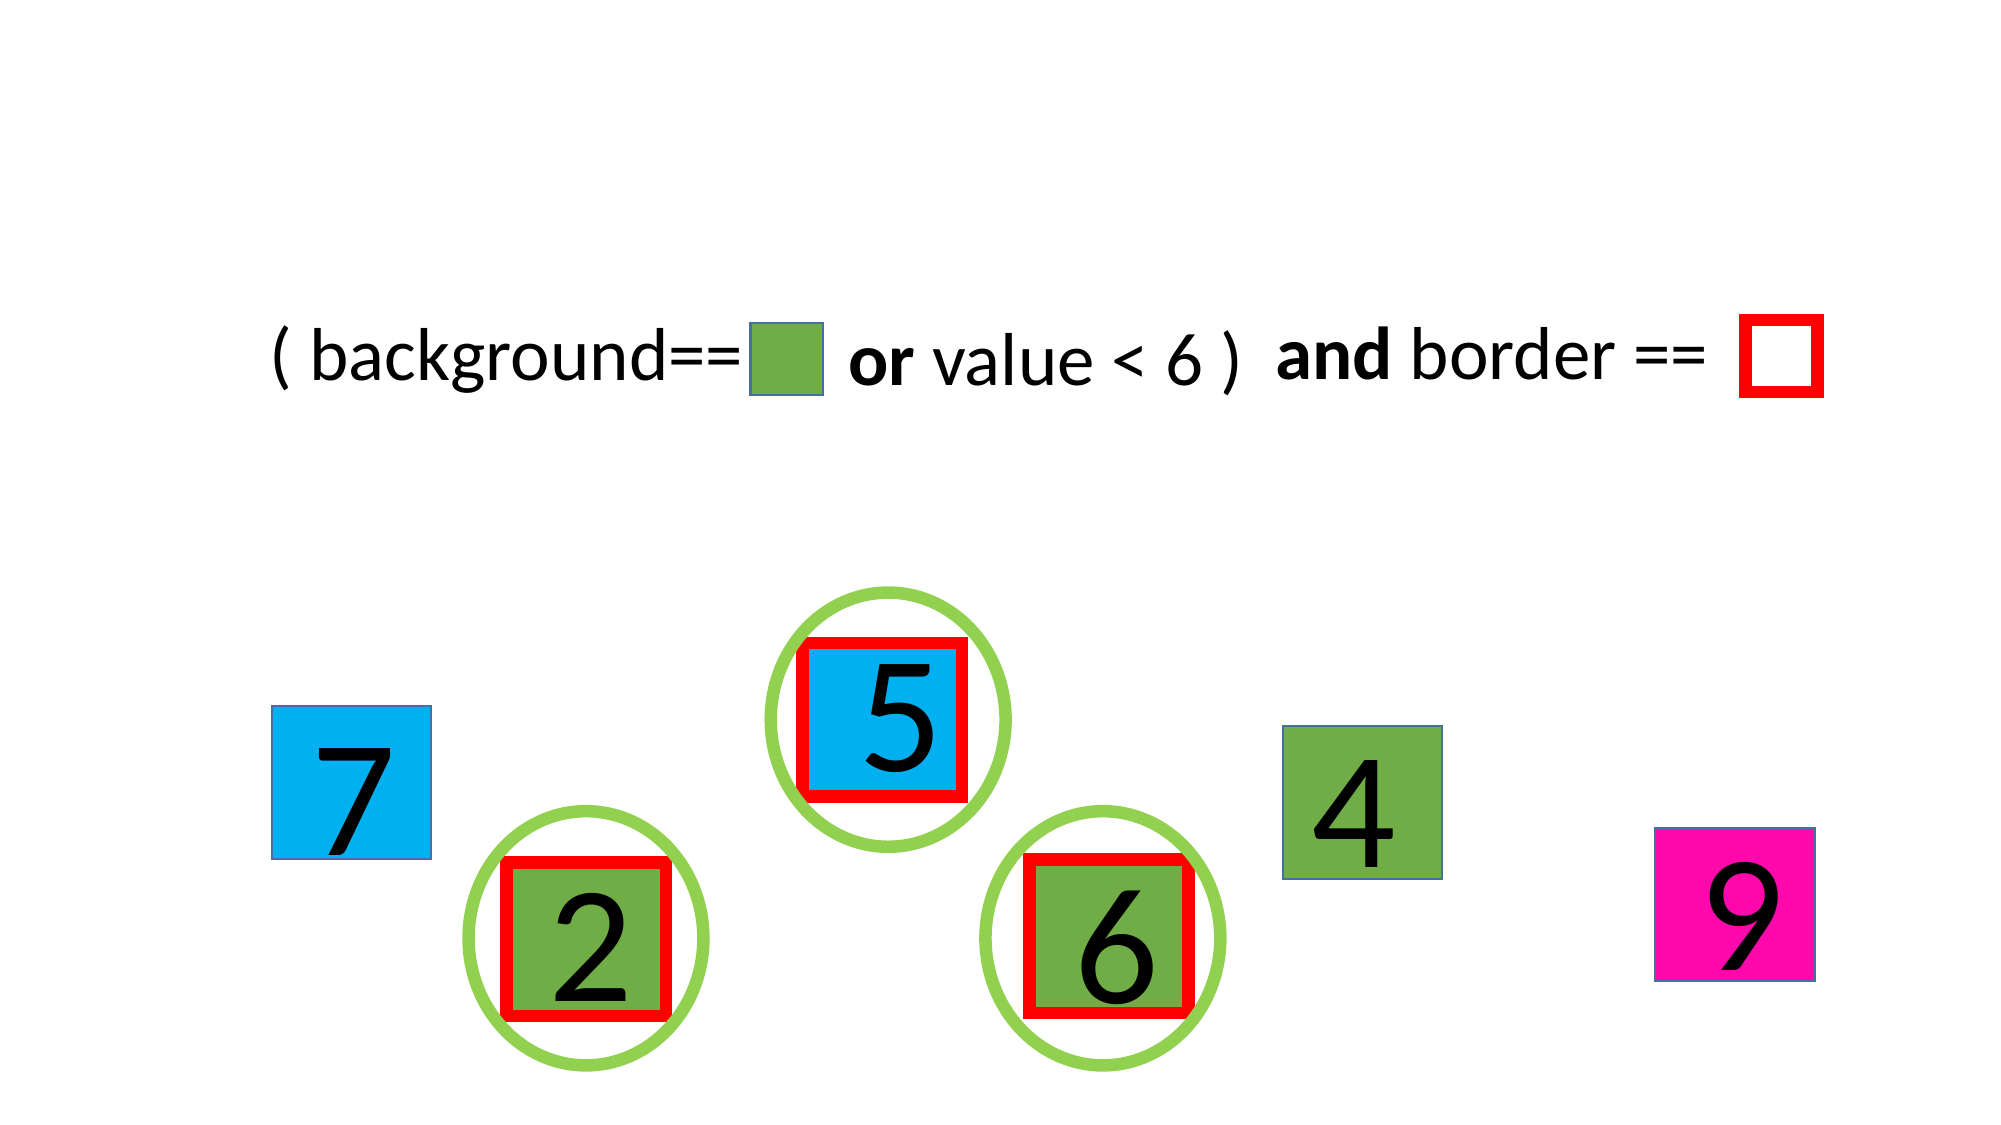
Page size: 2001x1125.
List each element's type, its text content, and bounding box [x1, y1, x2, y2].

text_box or value < 6 ) [833, 302, 1259, 408]
text_box [1654, 827, 1684, 982]
text_box 5 [926, 597, 959, 616]
text_box [1282, 725, 1296, 880]
text_box 4 [1296, 693, 1412, 909]
text_box [467, 810, 705, 1067]
text_box and border == [1260, 297, 1741, 402]
text_box 7 [296, 680, 411, 896]
text_box [1412, 725, 1443, 880]
text_box [271, 705, 296, 860]
text_box [769, 591, 1007, 848]
text_box [984, 810, 1222, 1067]
text_box [411, 705, 432, 860]
text_box 9 [1684, 796, 1799, 1012]
text_box [1799, 827, 1816, 982]
text_box ( background== [254, 298, 759, 403]
text_box [1744, 319, 1819, 393]
text_box [749, 322, 824, 396]
